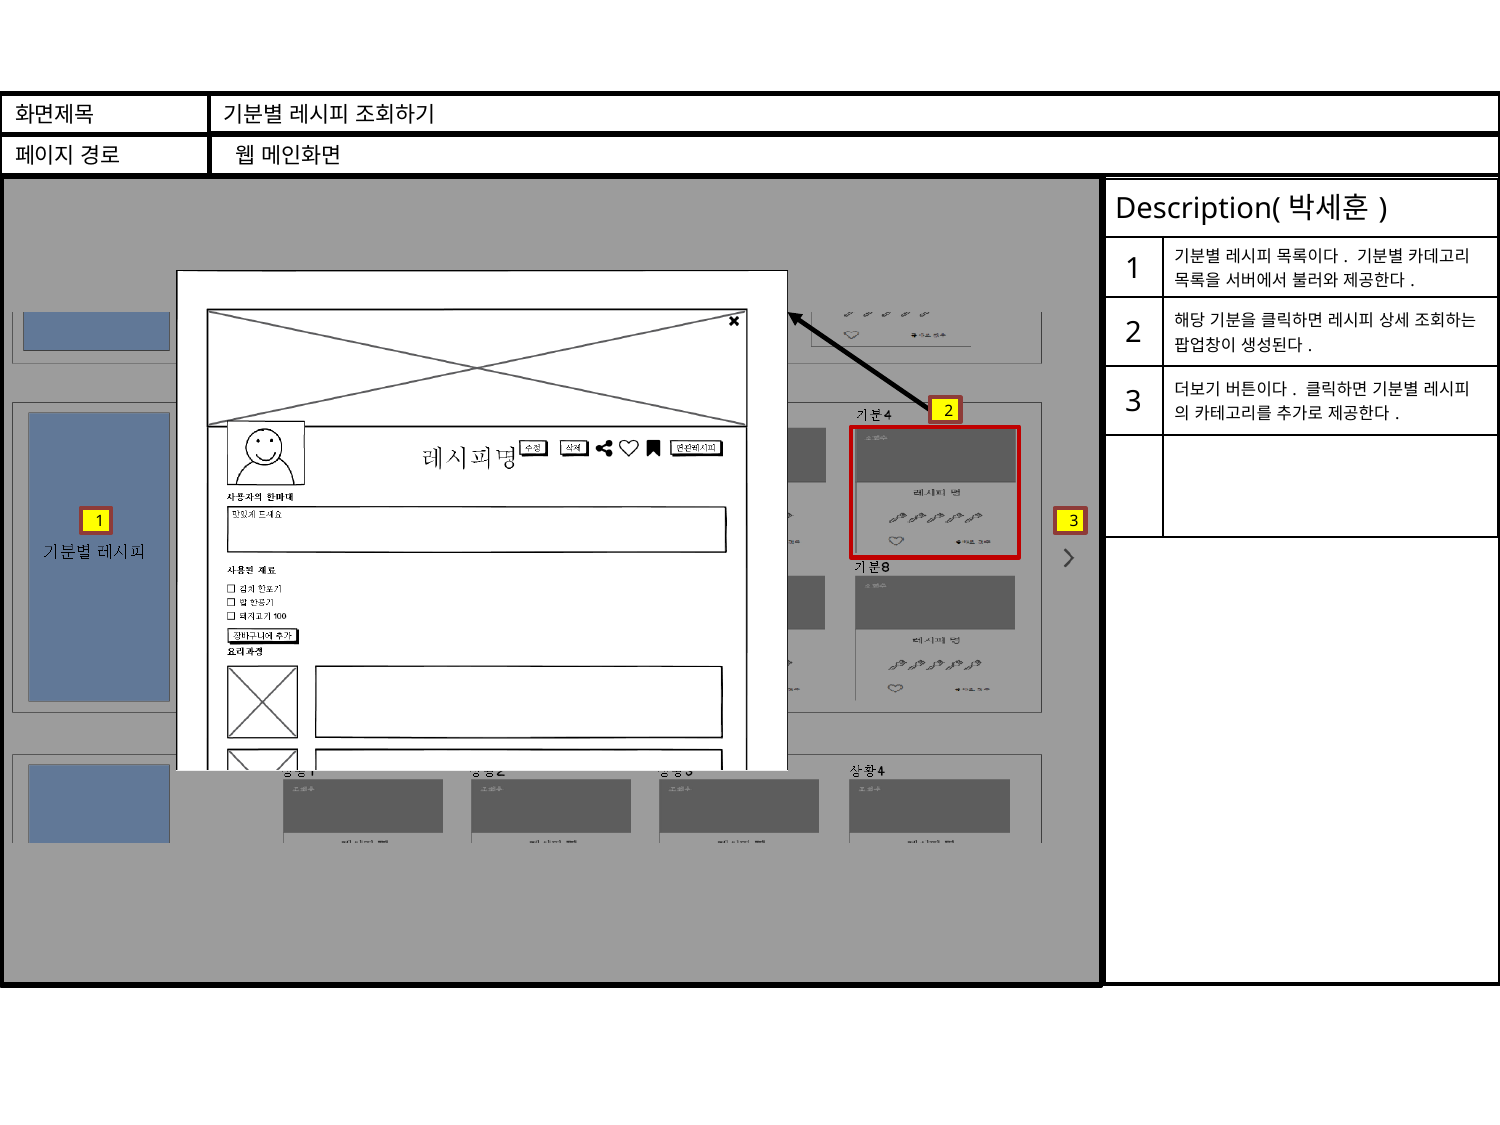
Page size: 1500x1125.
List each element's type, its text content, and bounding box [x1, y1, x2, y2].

table_cell 해당 기분을 클릭하면 레시피 상세 조회하는 팝업창이 생성된다. [1164, 298, 1497, 365]
table_cell 더보기 버튼이다. 클릭하면 기분별 레시피 의 카테고리를 추가로 제공한다. [1164, 367, 1497, 434]
text_box 기분별 레시피 조회하기 [207, 91, 1500, 133]
text_box 페이지 경로 [0, 132, 207, 173]
table_cell 3 [1105, 367, 1162, 434]
text_box [0, 173, 1106, 178]
table_cell [1105, 436, 1162, 536]
text_box [1106, 177, 1500, 986]
table_cell 1 [1105, 238, 1162, 296]
table_cell [1164, 436, 1497, 536]
table_header Description(박세훈) [1105, 180, 1497, 236]
table_cell 기분별 레시피 목록이다. 기분별 카데고리 목록을 서버에서 불러와 제공한다. [1164, 238, 1497, 296]
text_box [0, 175, 1103, 988]
text_box 화면제목 [0, 91, 207, 132]
table_cell 2 [1105, 298, 1162, 365]
picture [12, 270, 1101, 843]
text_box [787, 311, 930, 410]
text_box 웹 메인화면 [207, 133, 1500, 177]
